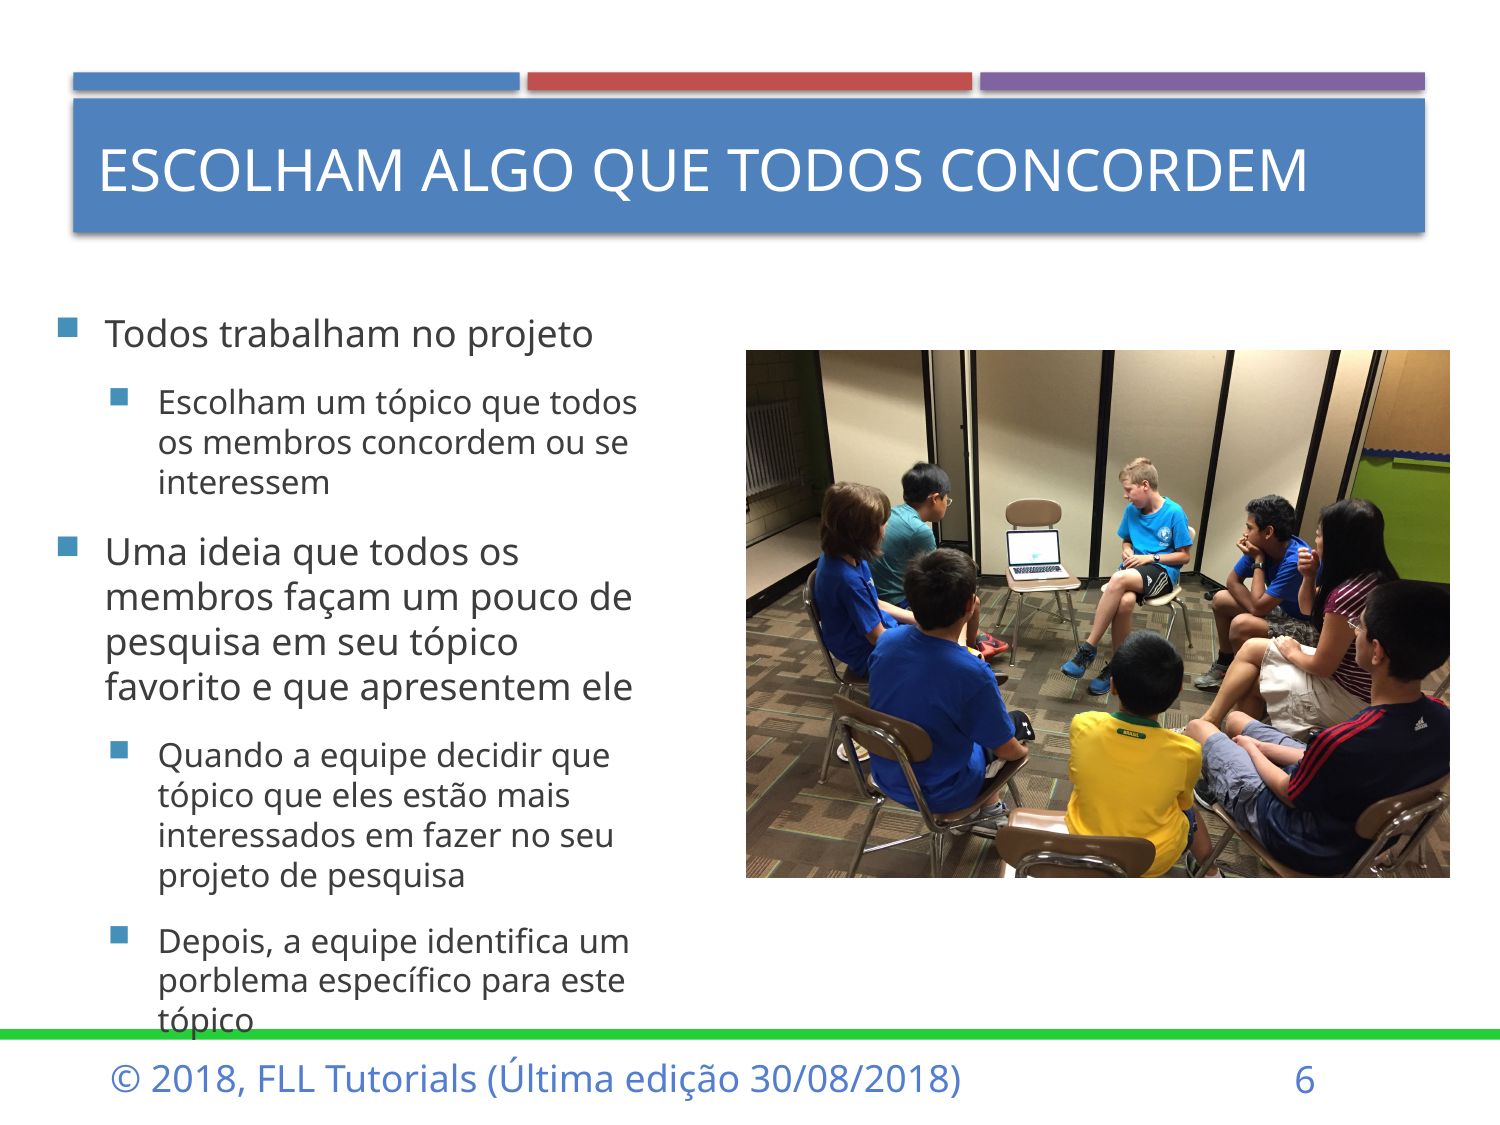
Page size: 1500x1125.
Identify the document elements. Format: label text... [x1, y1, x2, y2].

picture [746, 350, 1450, 878]
text_box Escolham algo que todos concordem [82, 112, 1489, 211]
text_box 6 [1279, 1048, 1406, 1109]
text_box © 2018, FLL Tutorials (Última edição 30/08/2018) [95, 1047, 1028, 1108]
text_box Todos trabalham no projeto Escolham um tópico que todos os membros concordem ou se interessem Uma ideia que todos os membros façam um pouco de pesquisa em seu tópico favorito e que apresentem ele Quando a equipe decidir que tópico que eles estão mais interessados em fazer no seu projeto de pesquisa Depois, a equipe identifica um porblema específico para este tópico [39, 302, 665, 963]
